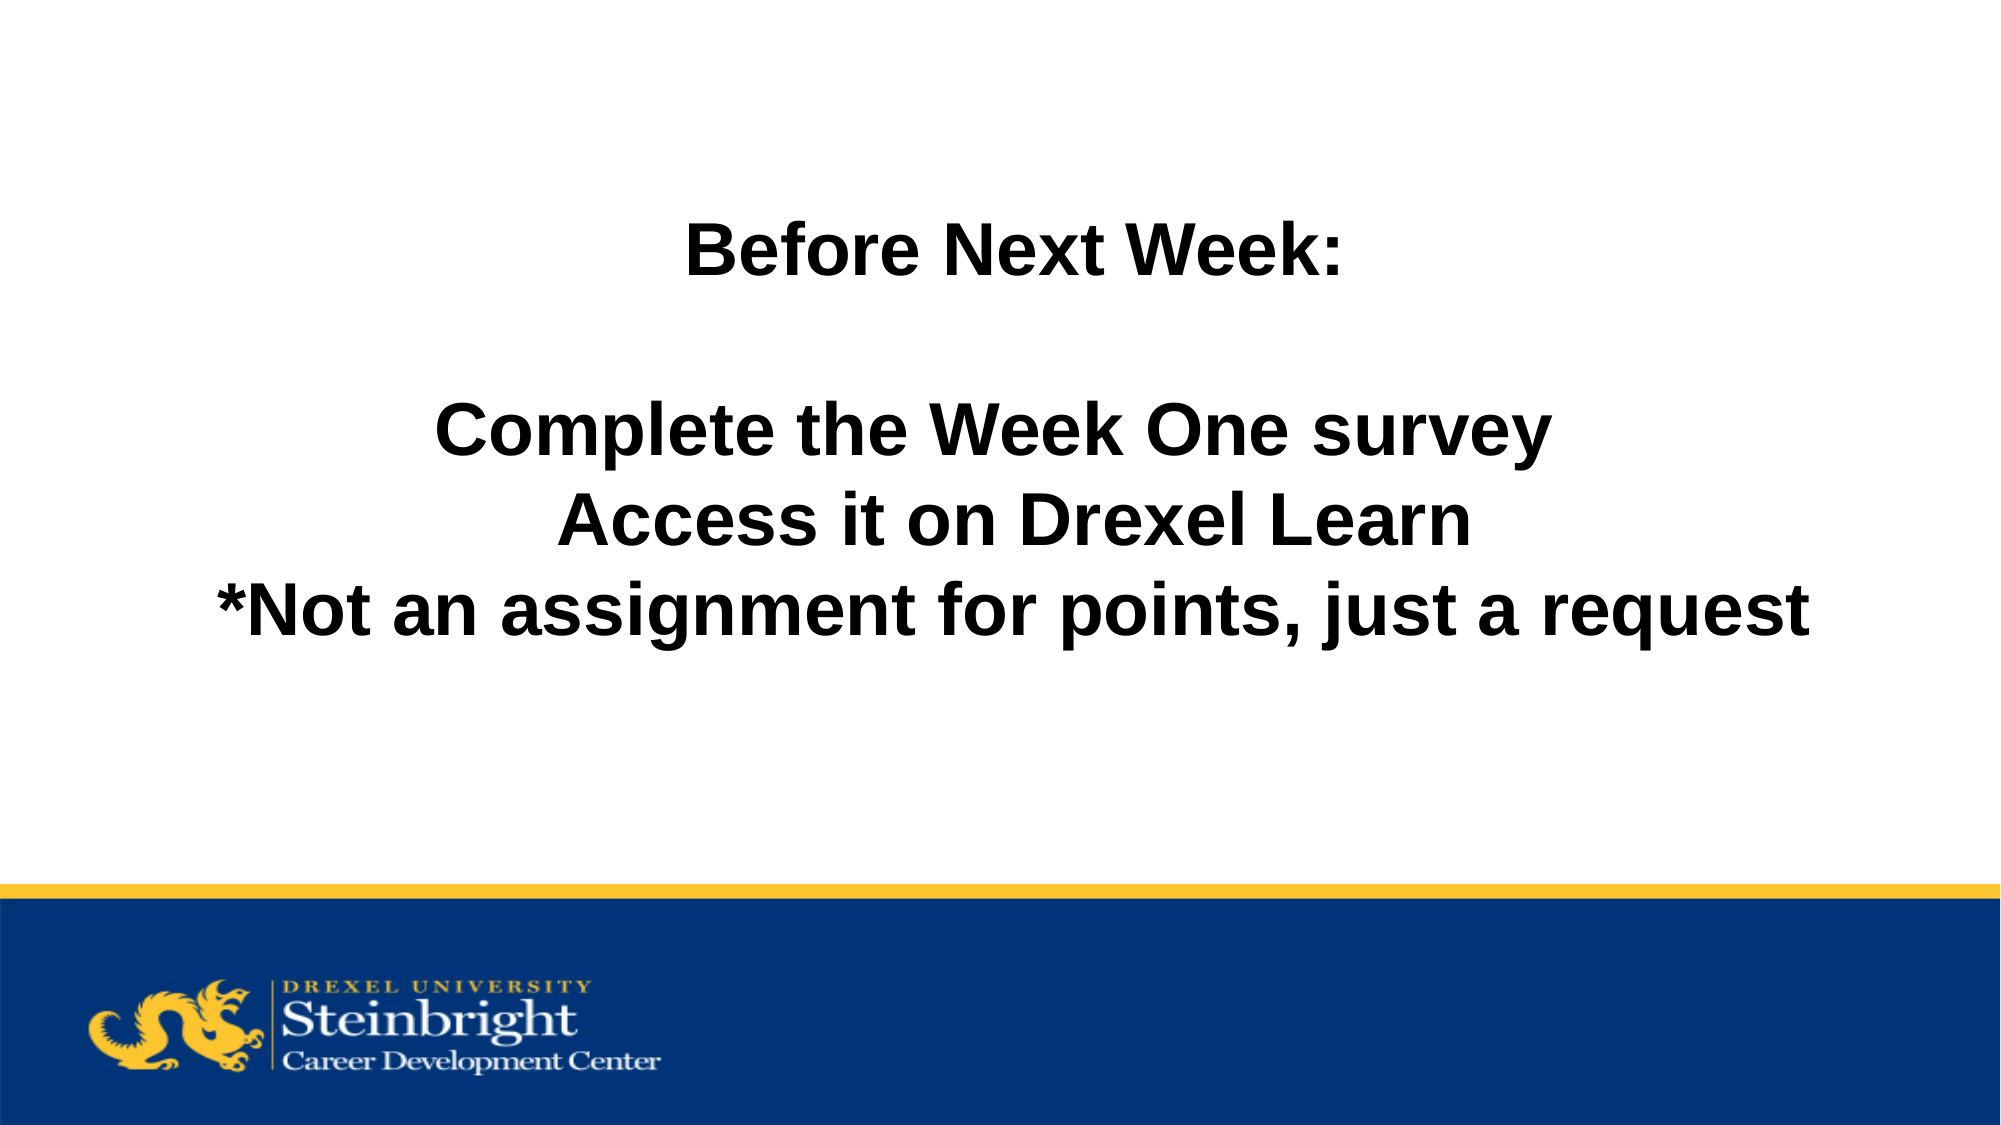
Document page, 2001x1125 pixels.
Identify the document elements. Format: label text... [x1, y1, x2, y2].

text_box Before Next Week: Complete the Week One survey Access it on Drexel Learn *Not an assignment for points, just a request [94, 192, 1936, 658]
picture [0, 884, 2001, 1125]
